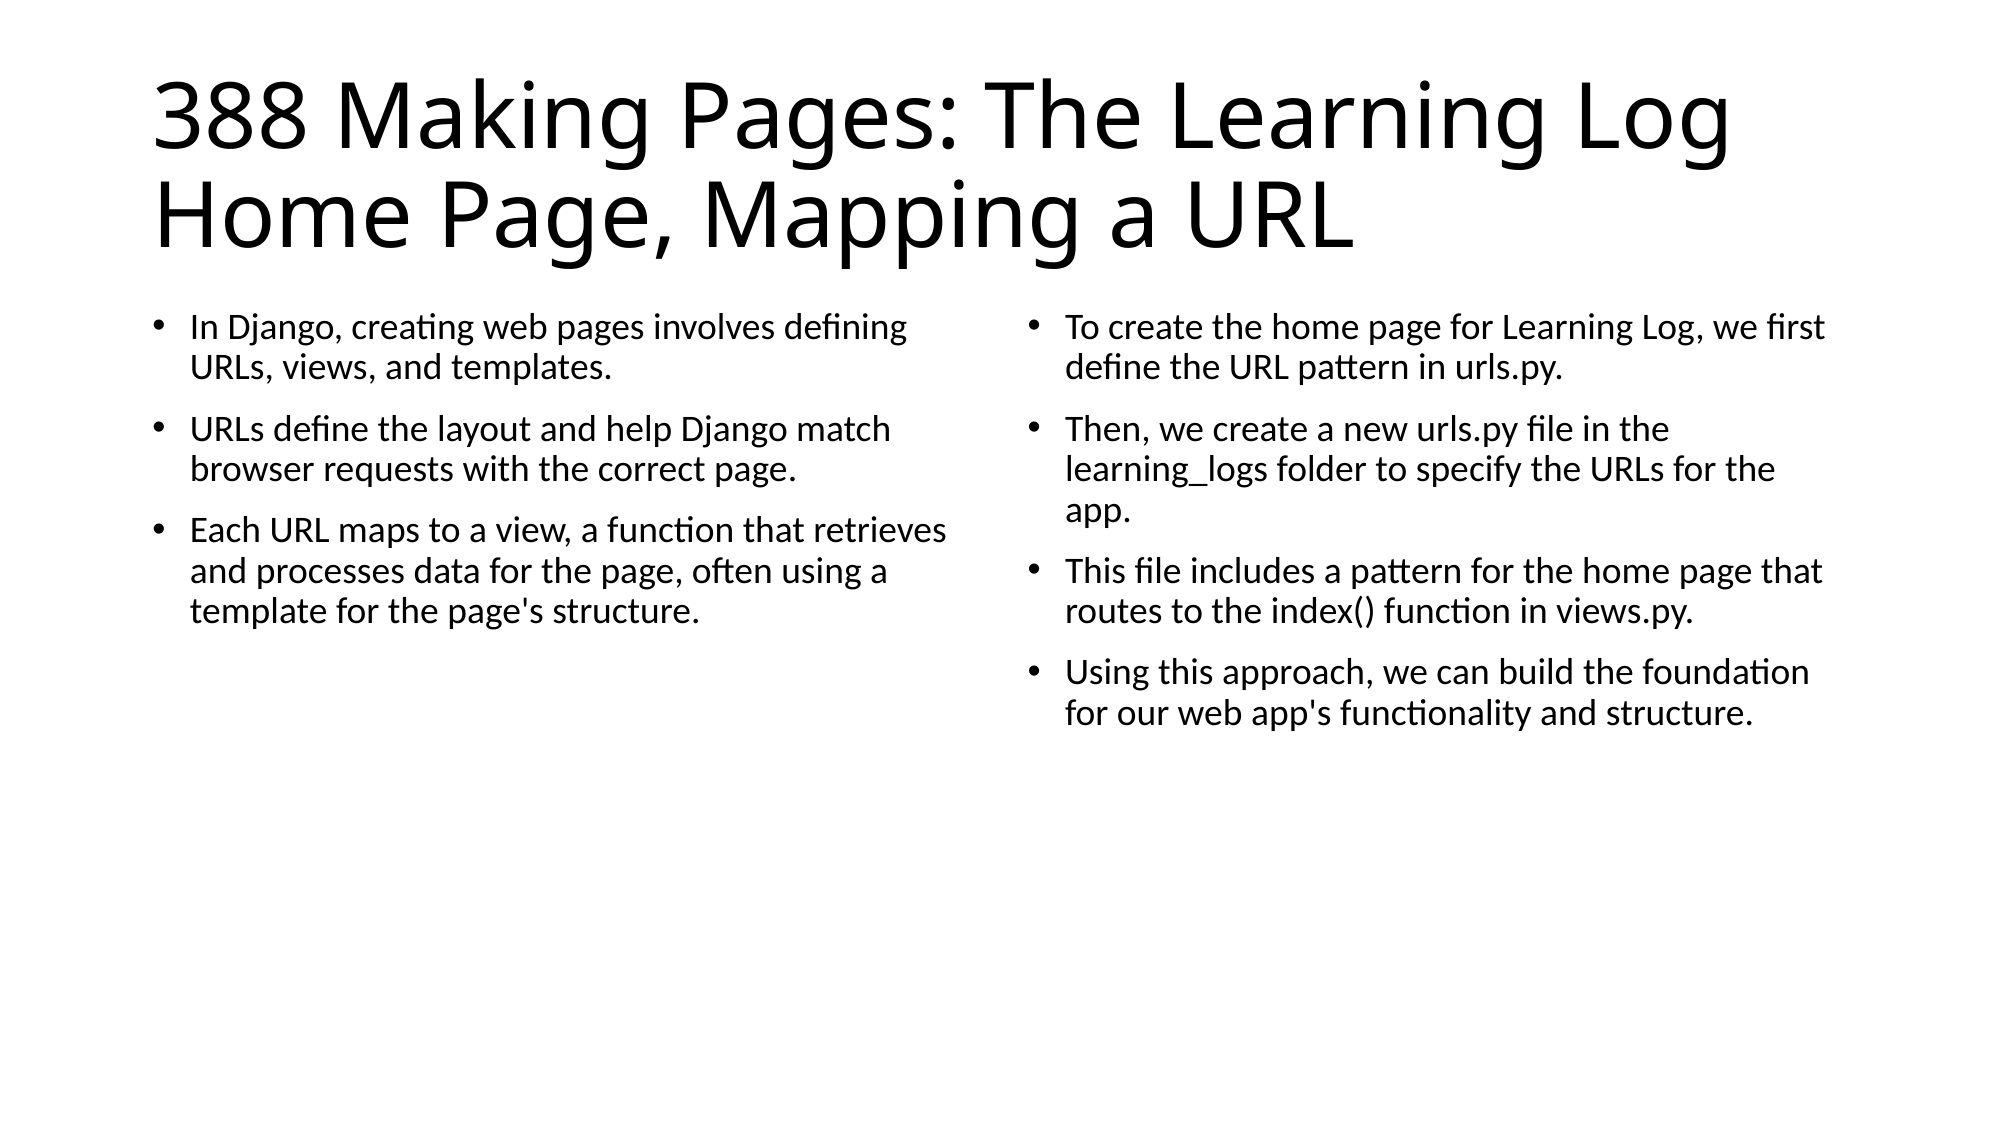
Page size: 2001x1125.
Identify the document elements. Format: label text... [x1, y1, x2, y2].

list In Django, creating web pages involves defining URLs, views, and templates. URLs define the layout and help Django match browser requests with the correct page. Each URL maps to a view, a function that retrieves and processes data for the page, often using a template for the page's structure. [137, 299, 988, 1014]
title 388 Making Pages: The Learning Log Home Page, Mapping a URL [137, 59, 1863, 278]
list To create the home page for Learning Log, we first define the URL pattern in urls.py. Then, we create a new urls.py file in the learning_logs folder to specify the URLs for the app. This file includes a pattern for the home page that routes to the index() function in views.py. Using this approach, we can build the foundation for our web app's functionality and structure. [1012, 299, 1863, 1014]
